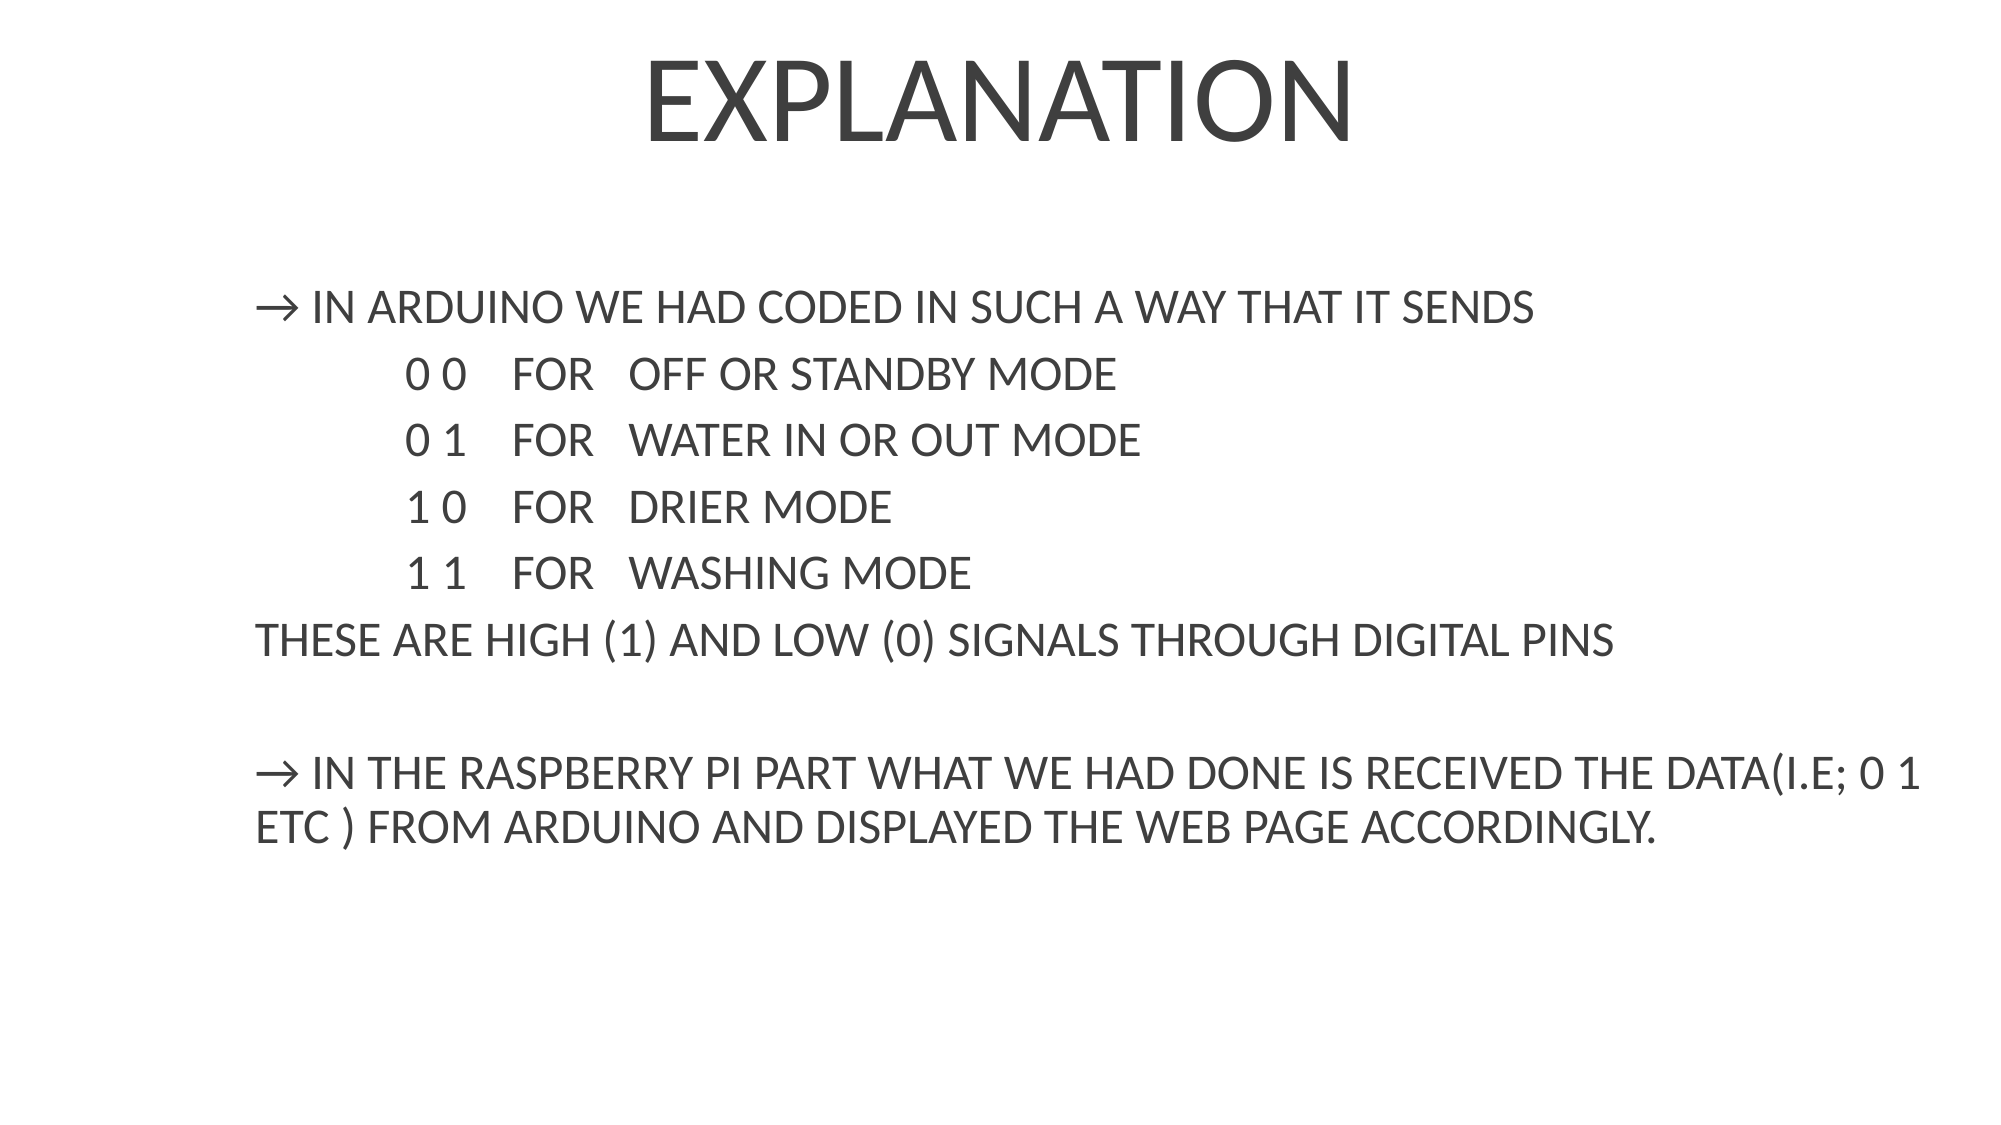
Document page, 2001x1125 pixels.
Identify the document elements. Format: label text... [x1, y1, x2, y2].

list → IN ARDUINO WE HAD CODED IN SUCH A WAY THAT IT SENDS 0 0 FOR OFF OR STANDBY MODE 0 1 FOR WATER IN OR OUT MODE 1 0 FOR DRIER MODE 1 1 FOR WASHING MODE THESE ARE HIGH (1) AND LOW (0) SIGNALS THROUGH DIGITAL PINS → IN THE RASPBERRY PI PART WHAT WE HAD DONE IS RECEIVED THE DATA(I.E; 0 1 ETC ) FROM ARDUINO AND DISPLAYED THE WEB PAGE ACCORDINGLY. [46, 200, 1933, 1015]
title EXPLANATION [174, 25, 1825, 175]
